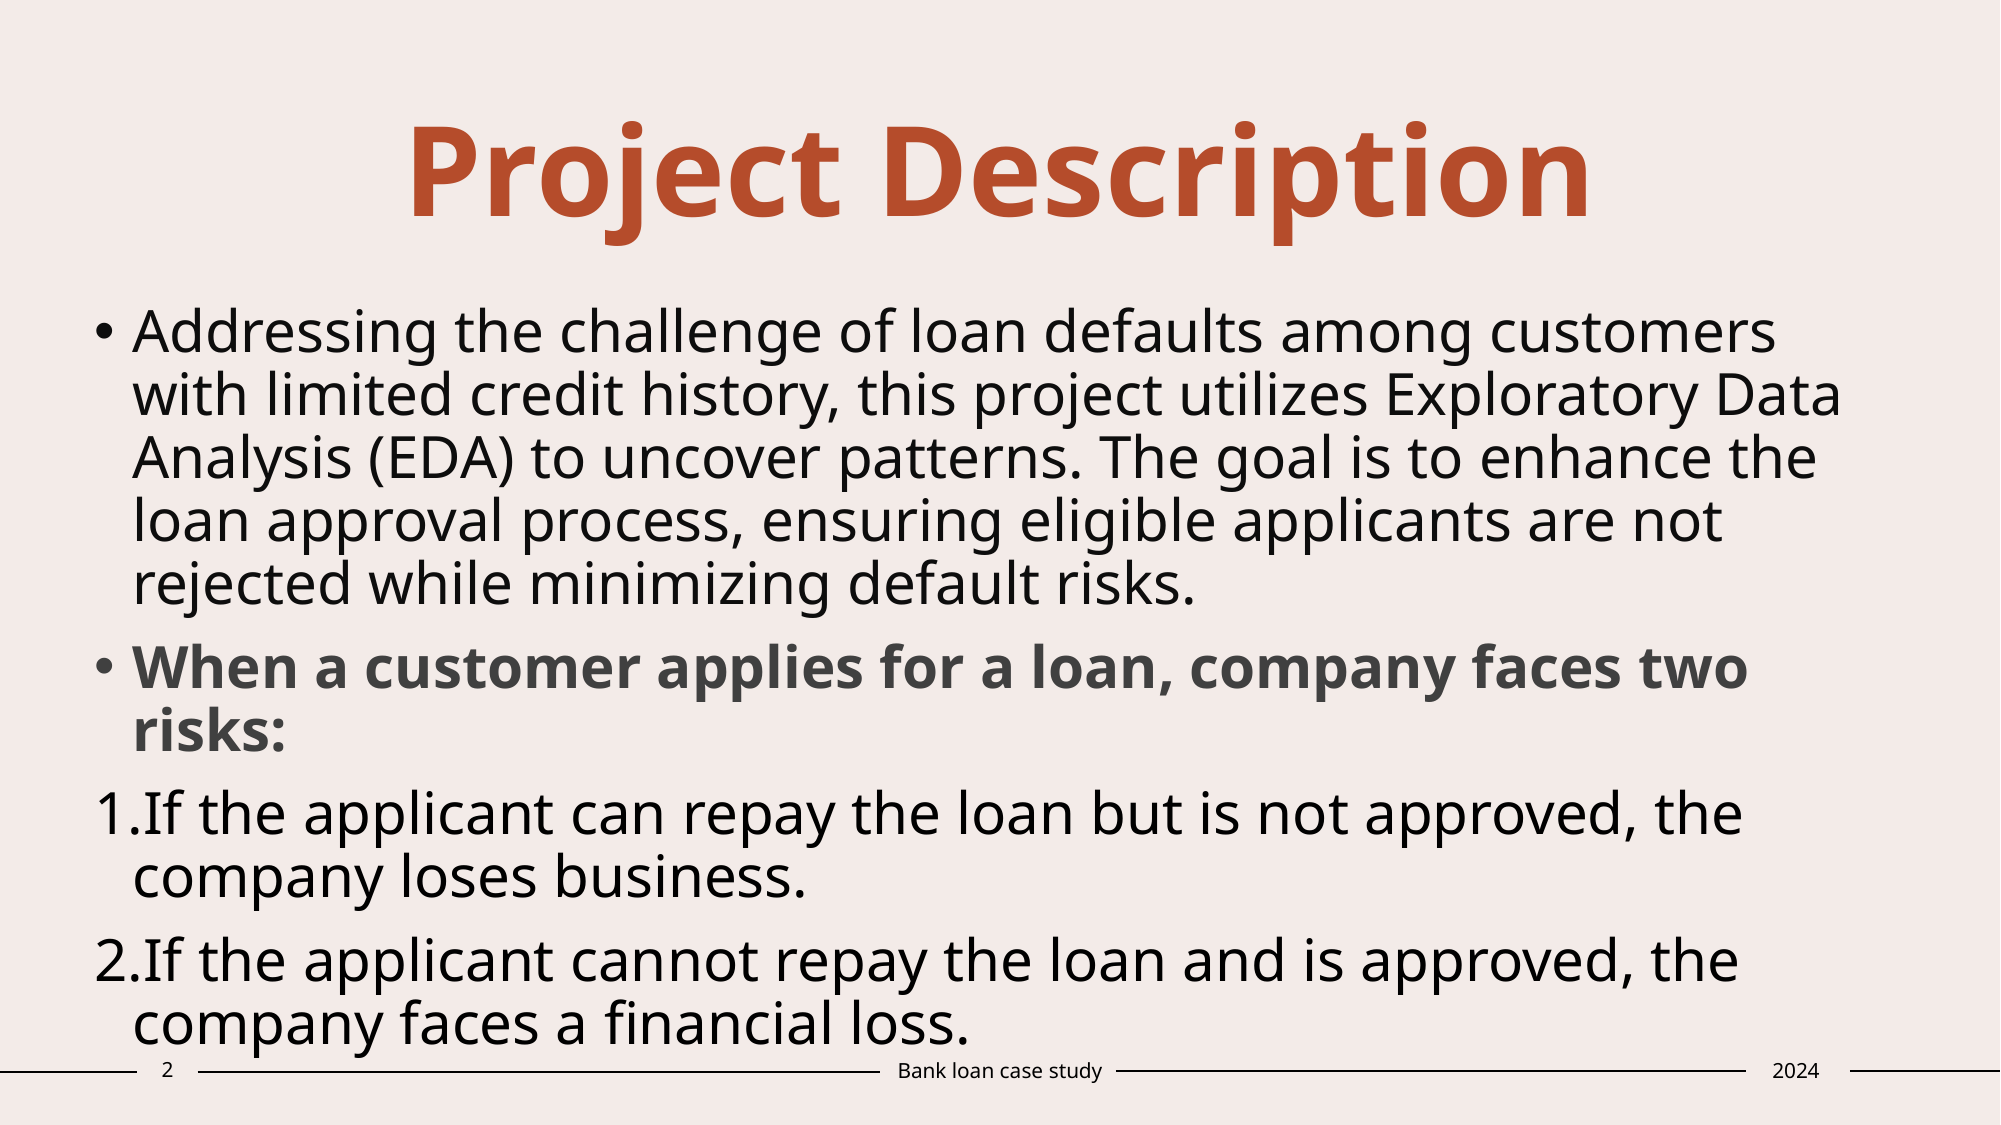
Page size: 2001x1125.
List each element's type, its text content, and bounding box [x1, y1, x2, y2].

footer Bank loan case study [879, 1050, 1120, 1091]
list Addressing the challenge of loan defaults among customers with limited credit history, this project utilizes Exploratory Data Analysis (EDA) to uncover patterns. The goal is to enhance the loan approval process, ensuring eligible applicants are not rejected while minimizing default risks. When a customer applies for a loan, company faces two risks: If the applicant can repay the loan but is not approved, the company loses business. If the applicant cannot repay the loan and is approved, the company faces a financial loss. [79, 294, 1884, 1039]
slide_number 2 [137, 1050, 198, 1091]
title Project Description [187, 83, 1813, 251]
slide_number 2024 [1743, 1050, 1849, 1091]
